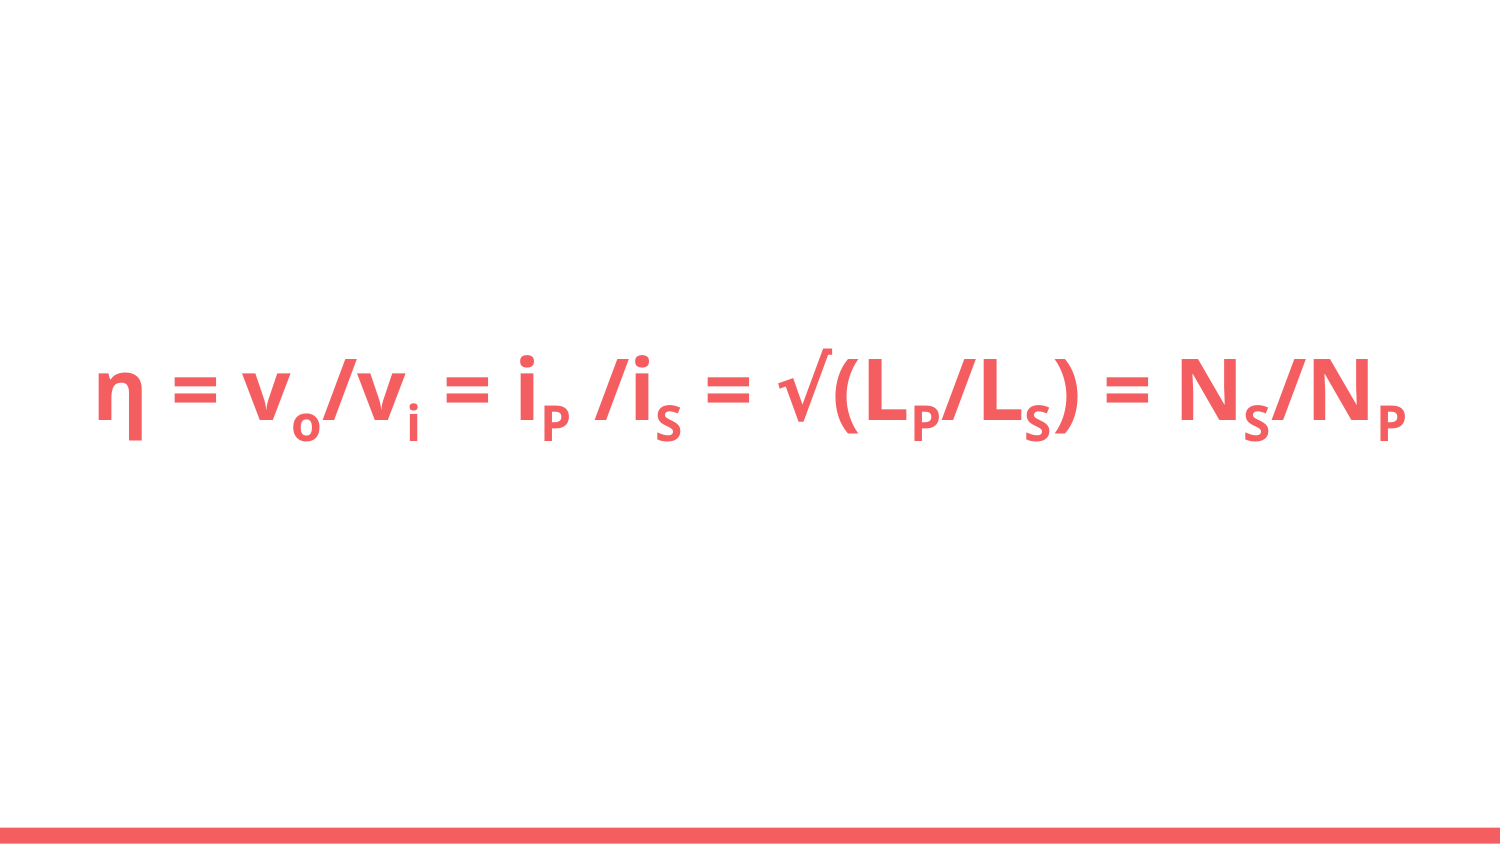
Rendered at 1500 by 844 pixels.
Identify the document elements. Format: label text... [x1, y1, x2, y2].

title η = vo/vi = iP /iS = √(LP/LS) = NS/NP [51, 308, 1449, 467]
